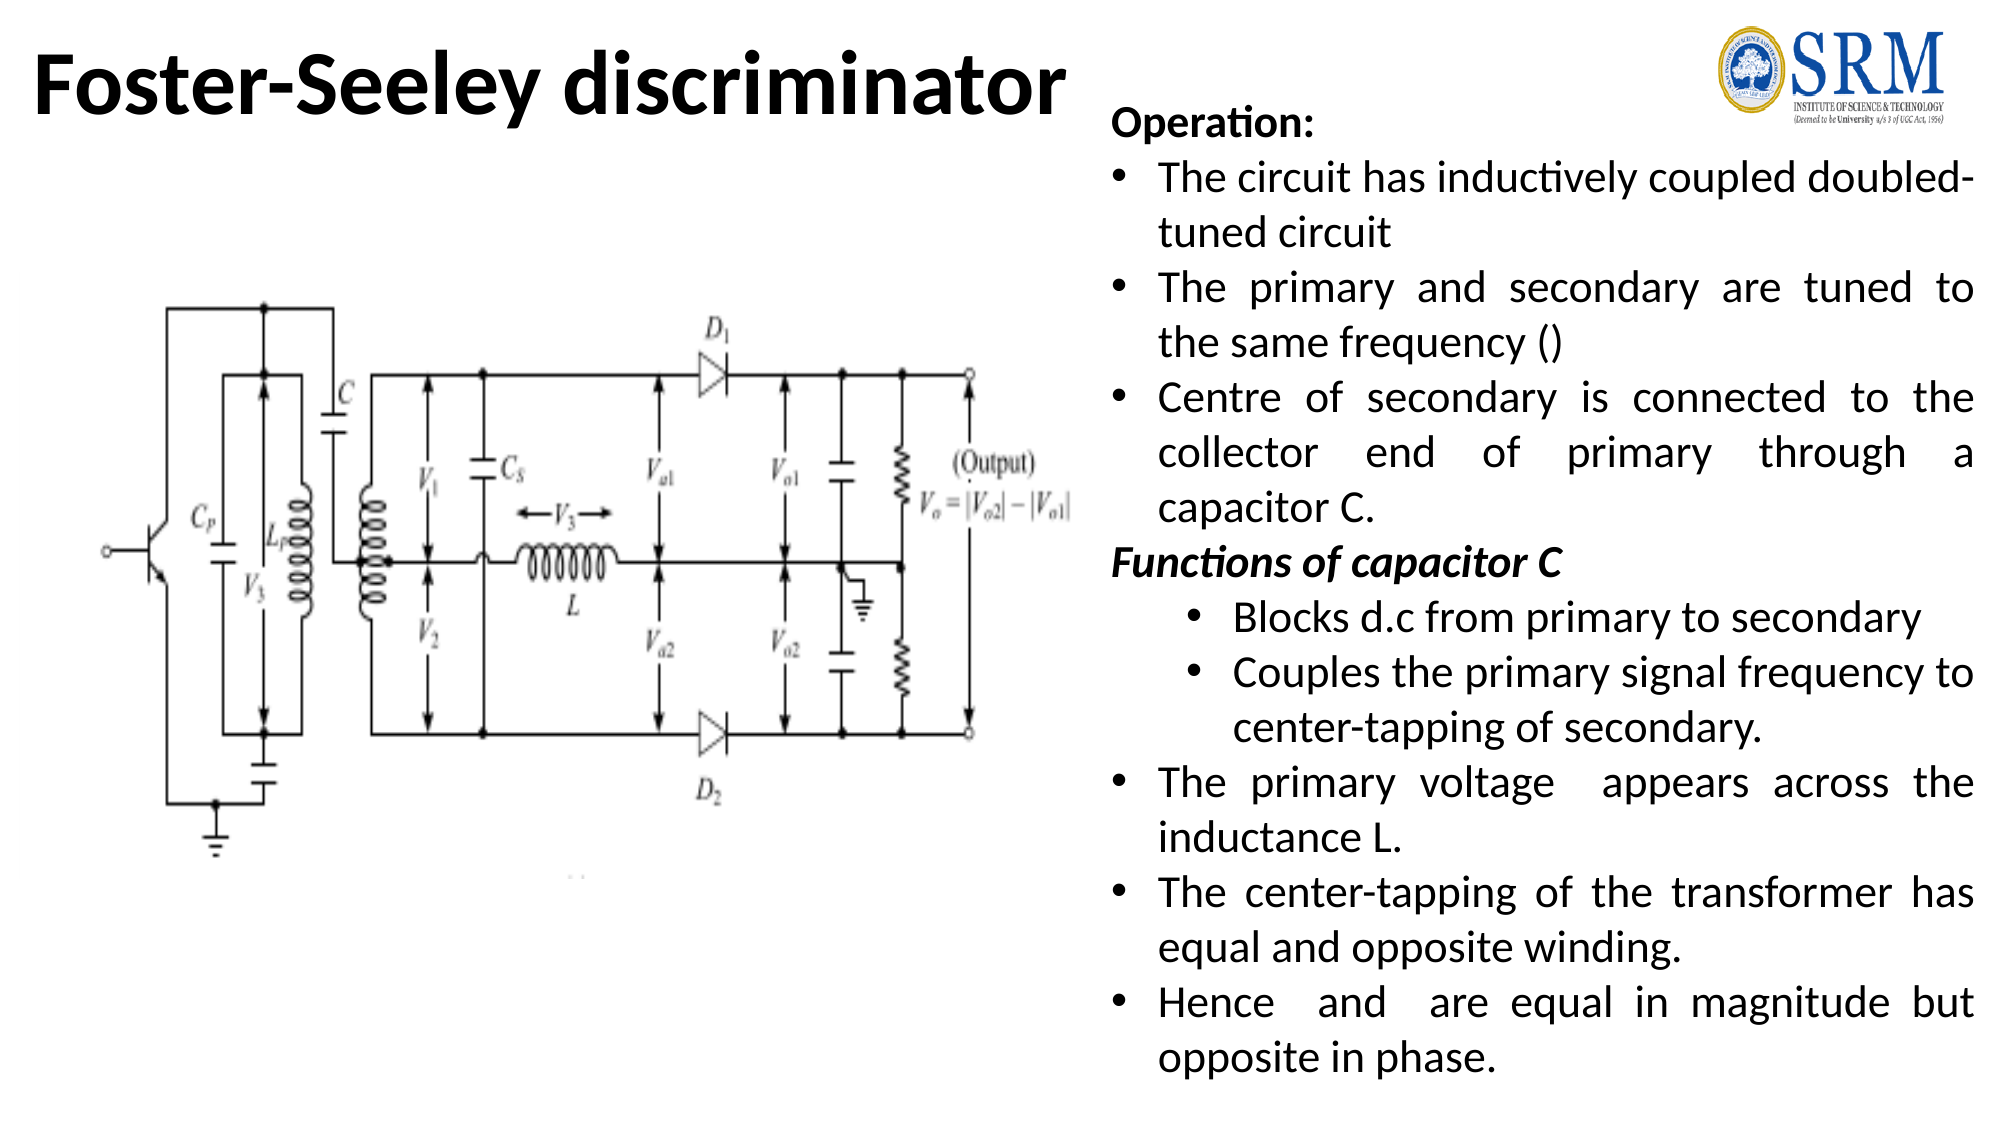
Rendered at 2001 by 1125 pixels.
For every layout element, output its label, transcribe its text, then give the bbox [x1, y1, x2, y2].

title Foster-Seeley discriminator [18, 15, 1107, 154]
picture [1717, 18, 1950, 136]
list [18, 272, 1086, 879]
